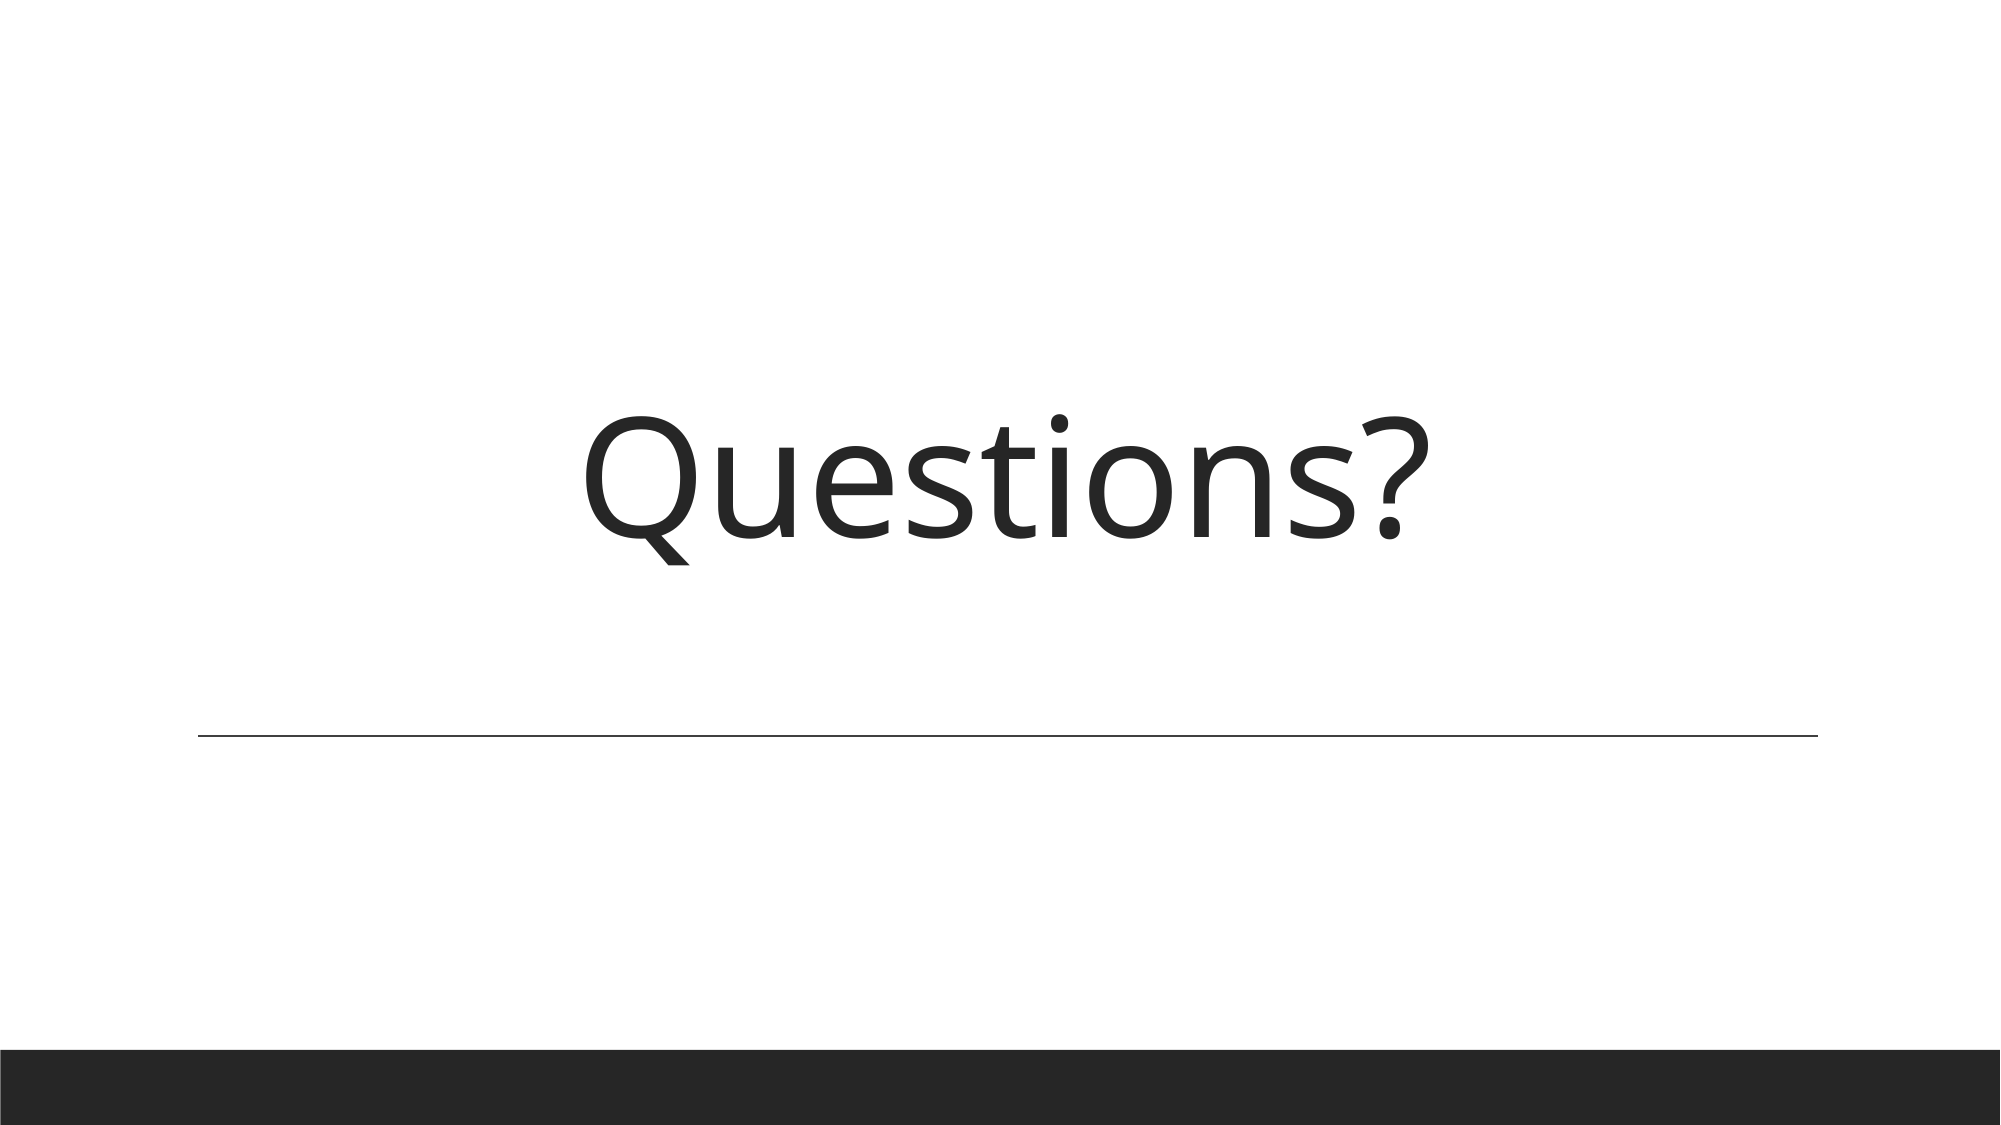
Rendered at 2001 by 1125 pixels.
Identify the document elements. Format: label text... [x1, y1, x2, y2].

title Questions? [180, 124, 1830, 582]
